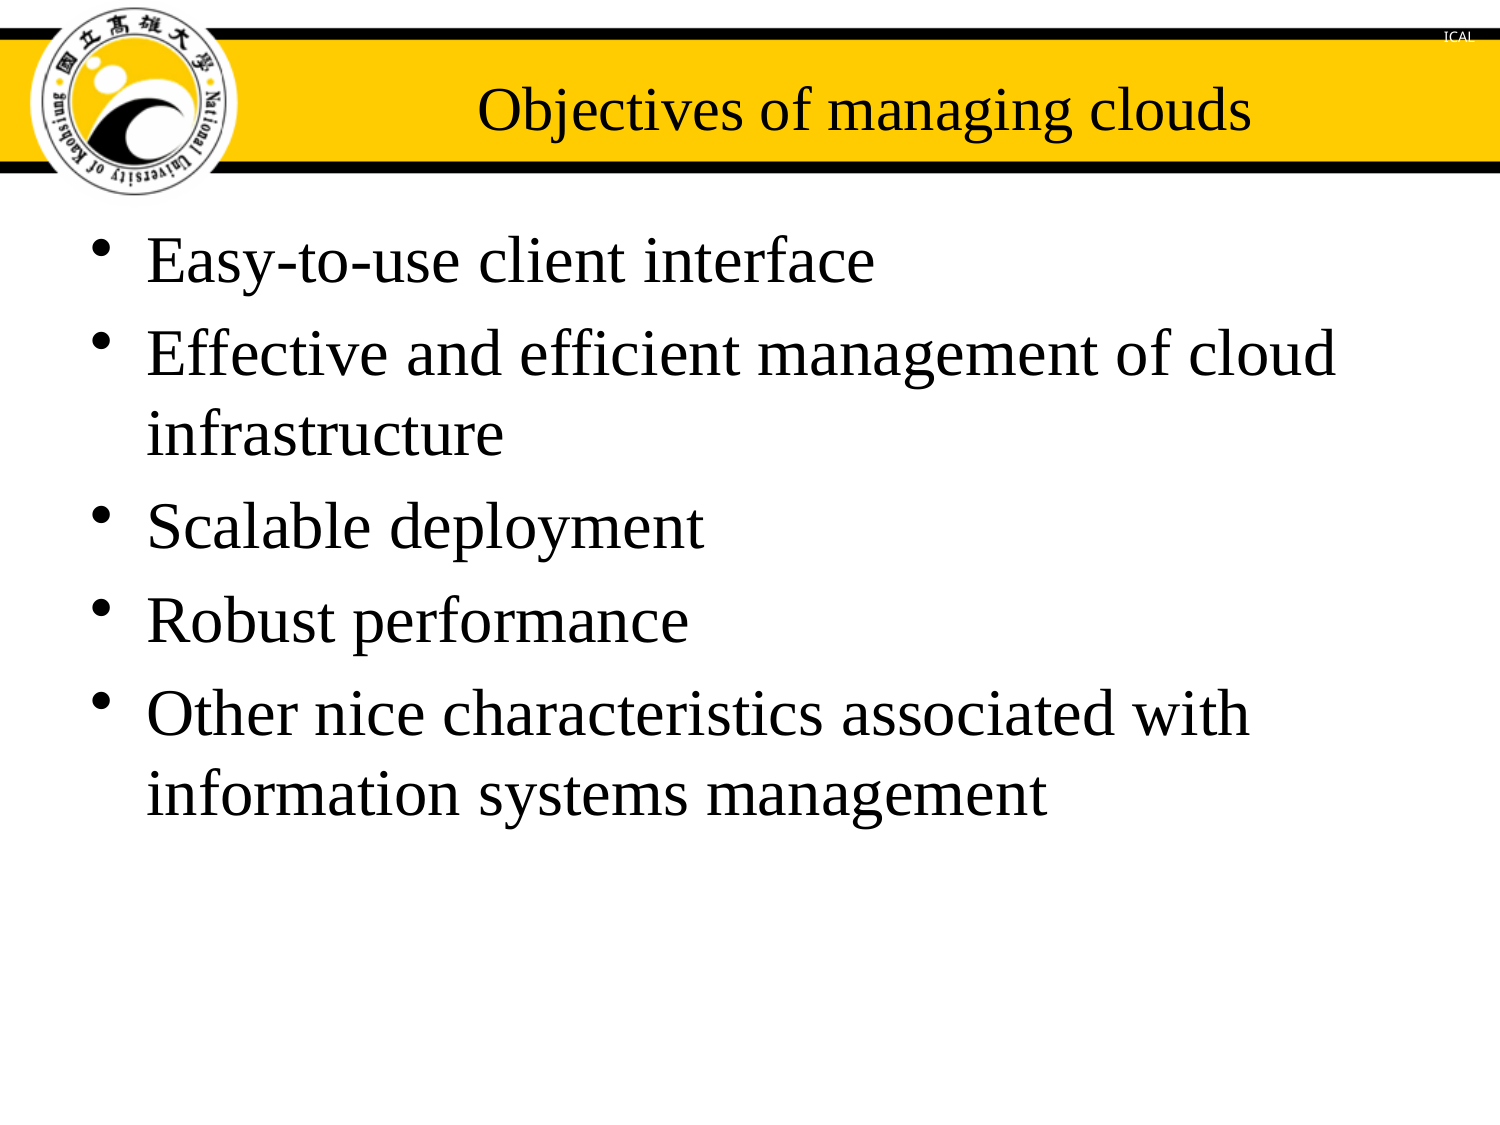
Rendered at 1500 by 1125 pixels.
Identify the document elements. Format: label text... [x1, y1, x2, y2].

picture [0, 0, 1500, 1125]
list Easy-to-use client interface Effective and efficient management of cloud infrastructure Scalable deployment Robust performance Other nice characteristics associated with information systems management [74, 207, 1426, 1006]
title Objectives of managing clouds [248, 44, 1483, 185]
